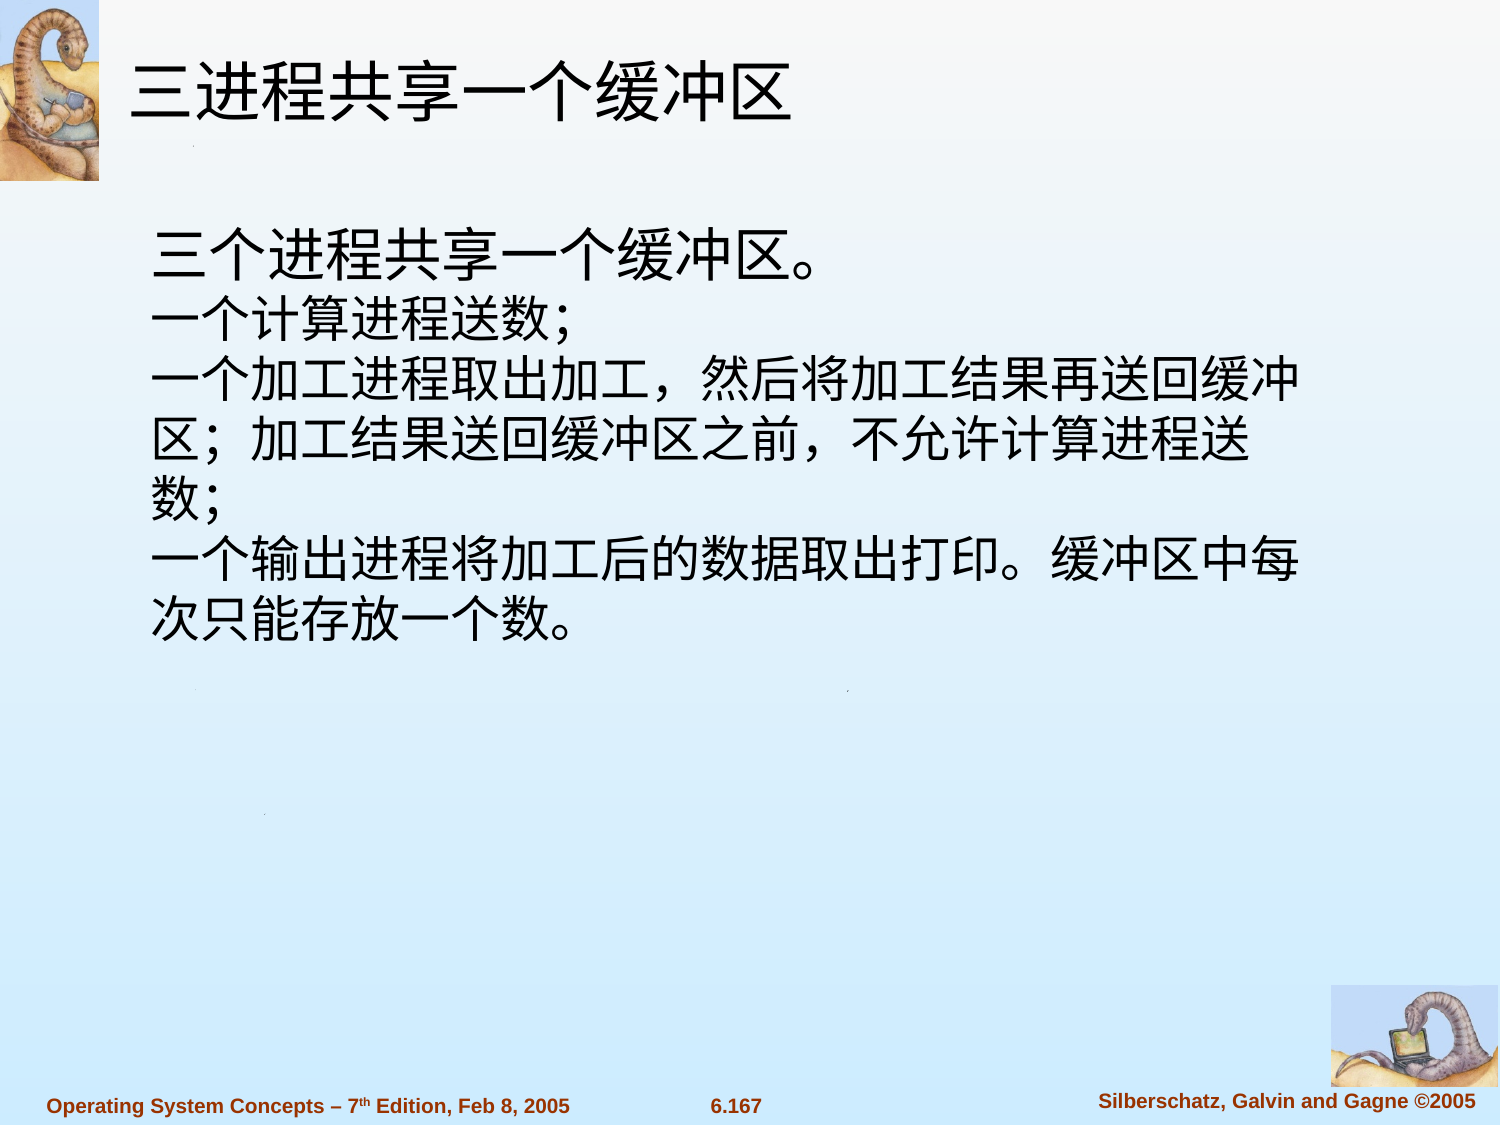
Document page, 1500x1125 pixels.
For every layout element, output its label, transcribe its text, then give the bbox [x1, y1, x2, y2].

list 三个进程共享一个缓冲区。 一个计算进程送数； 一个加工进程取出加工，然后将加工结果再送回缓冲区；加工结果送回缓冲区之前，不允许计算进程送数； 一个输出进程将加工后的数据取出打印。缓冲区中每次只能存放一个数。 [135, 210, 1342, 946]
title 三进程共享一个缓冲区 [112, 37, 1438, 138]
picture [0, 0, 99, 181]
picture [1331, 985, 1498, 1087]
